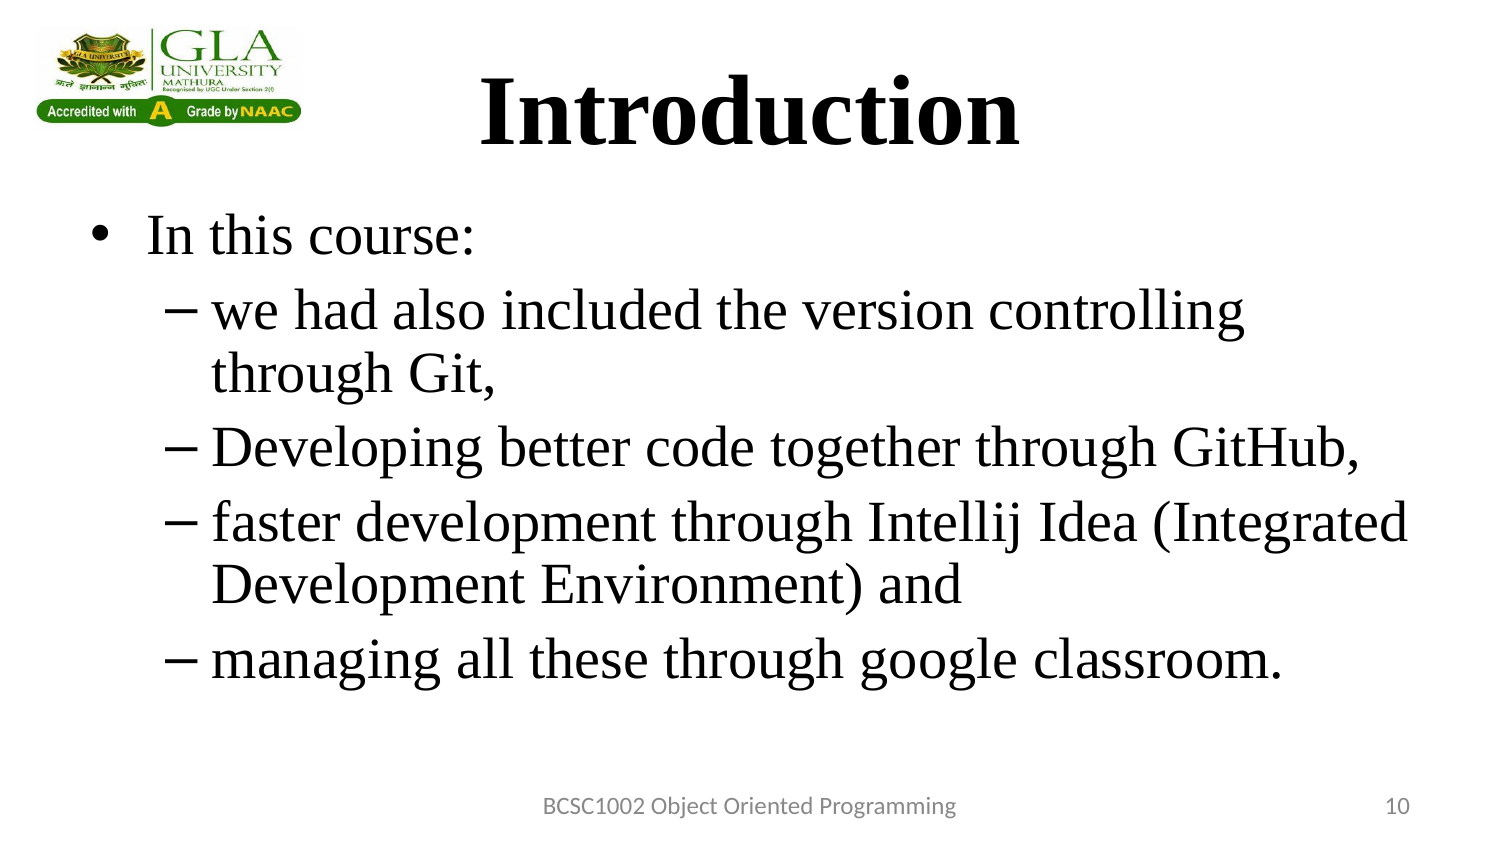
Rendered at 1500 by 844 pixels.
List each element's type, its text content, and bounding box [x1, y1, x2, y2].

list In this course: we had also included the version controlling through Git, Developing better code together through GitHub, faster development through Intellij Idea (Integrated Development Environment) and managing all these through google classroom. [75, 196, 1425, 754]
footer BCSC1002 Object Oriented Programming [512, 782, 988, 827]
slide_number ‹#› [1074, 782, 1425, 827]
title Introduction [75, 33, 1425, 175]
picture [34, 26, 302, 129]
